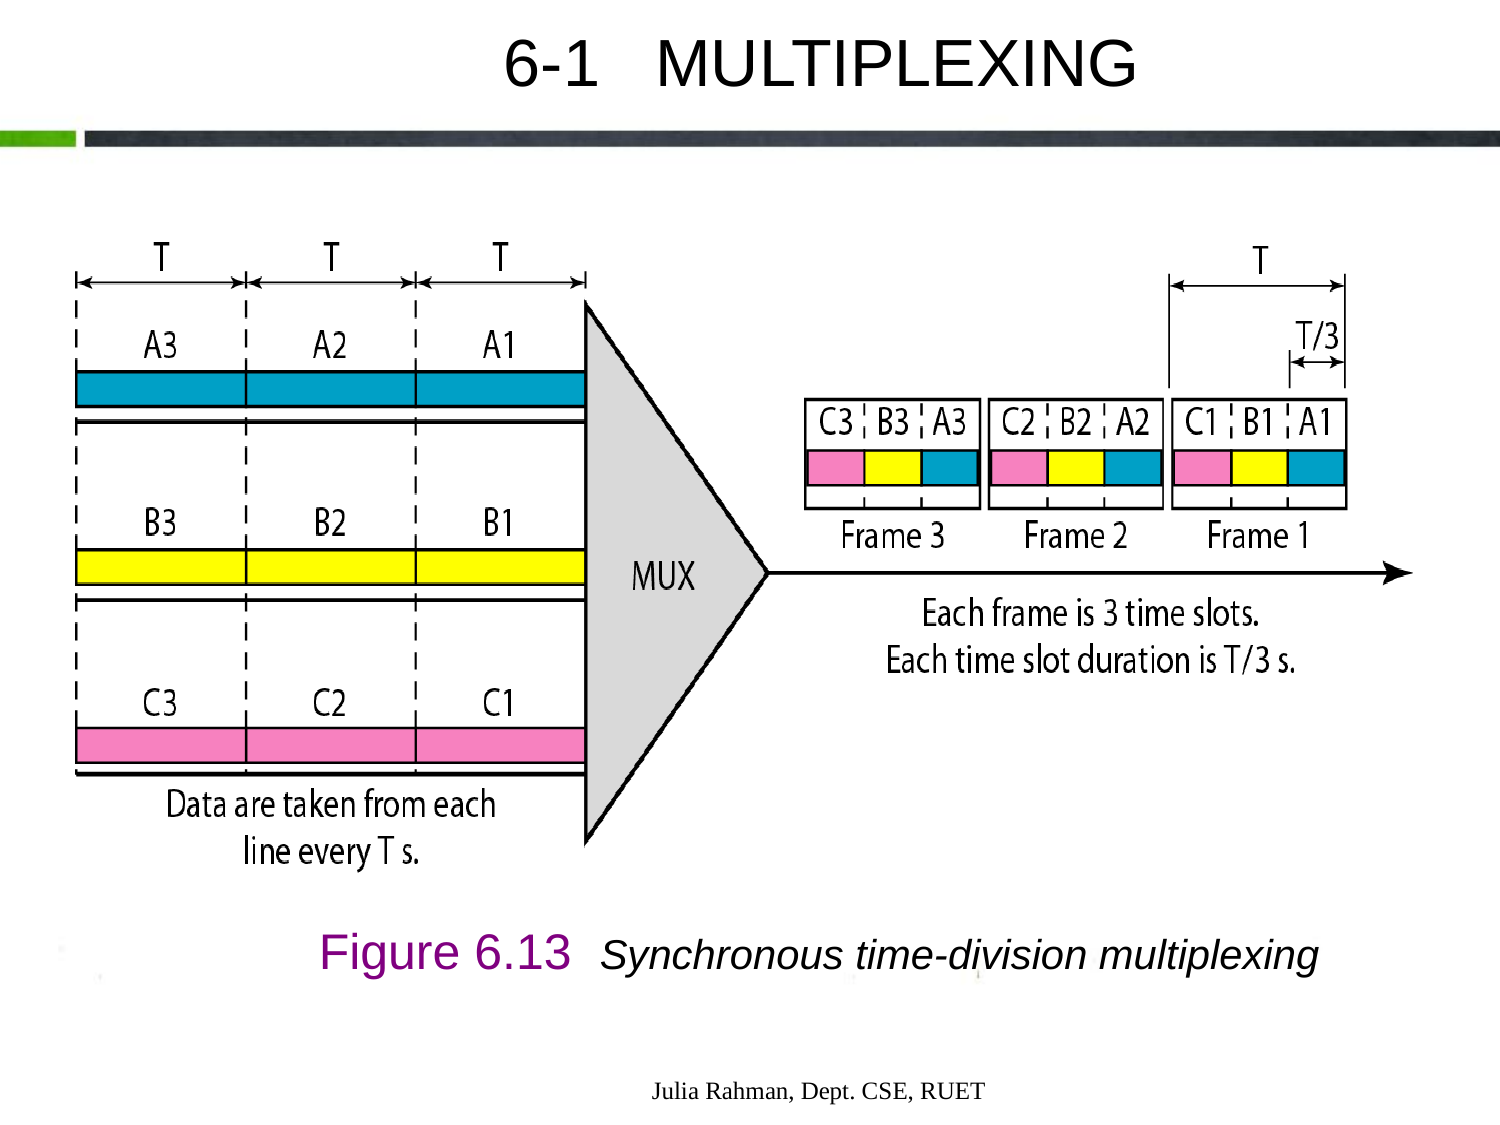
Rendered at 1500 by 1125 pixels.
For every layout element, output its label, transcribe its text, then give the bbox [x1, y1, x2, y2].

text_box Julia Rahman, Dept. CSE, RUET [387, 1067, 1250, 1112]
picture [0, 0, 1500, 1125]
text_box Figure 6.13 Synchronous time-division multiplexing [304, 912, 1335, 988]
text_box 6-1 MULTIPLEXING [489, 12, 1156, 108]
